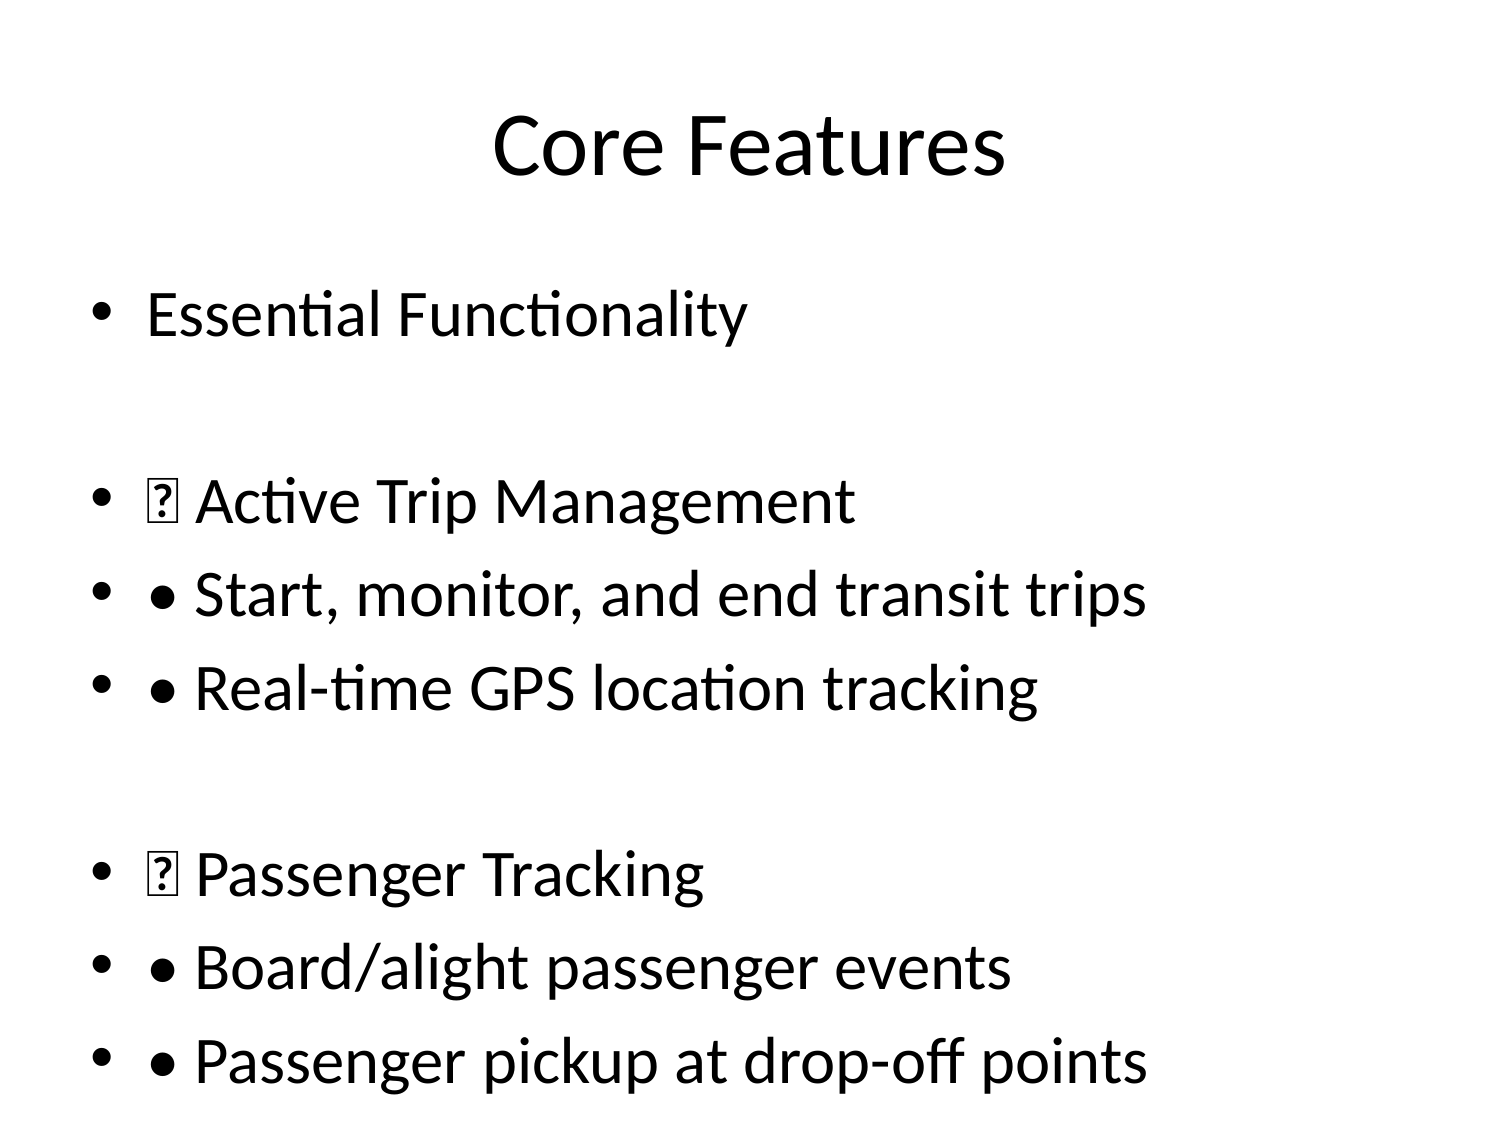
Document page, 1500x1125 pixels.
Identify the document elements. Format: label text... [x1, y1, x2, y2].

title Core Features [75, 45, 1425, 233]
list Essential Functionality 🚌 Active Trip Management • Start, monitor, and end transit trips • Real-time GPS location tracking 👥 Passenger Tracking • Board/alight passenger events • Passenger pickup at drop-off points 💰 Revenue Management • Automatic fare calculation • All financial displays in Kenya Shillings (KES) • Real-time revenue tracking 📊 Analytics Dashboard • Performance metrics and statistics • Trip history and reporting [75, 262, 1425, 1005]
